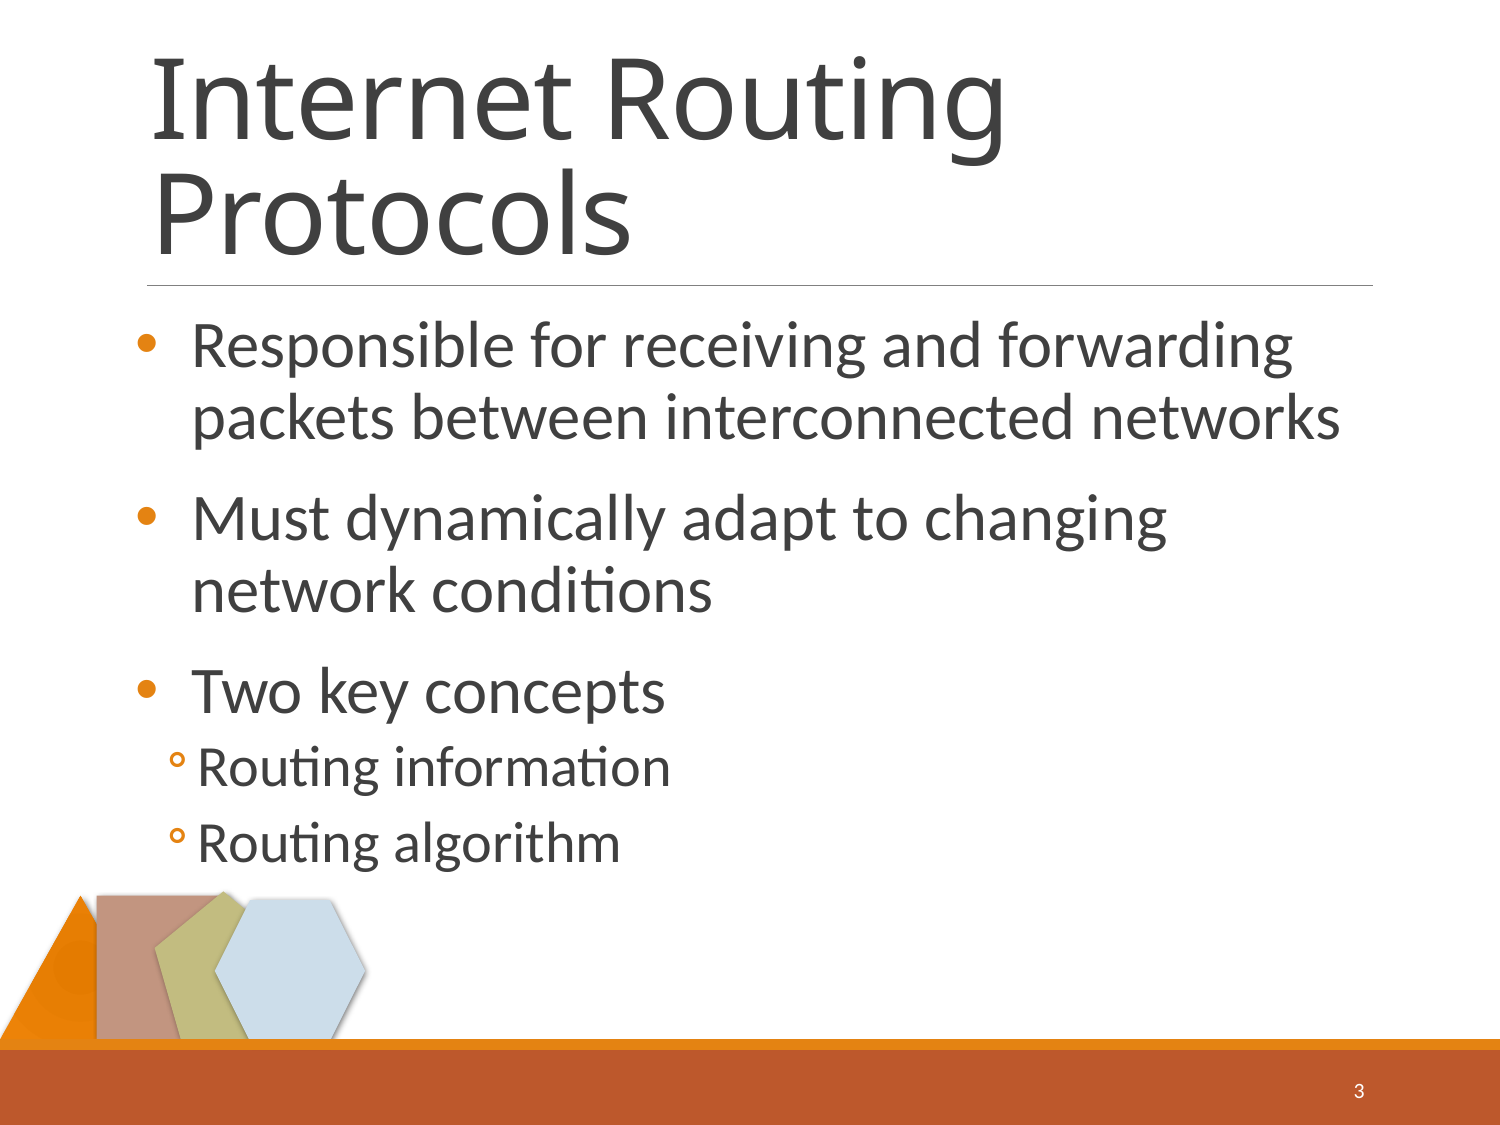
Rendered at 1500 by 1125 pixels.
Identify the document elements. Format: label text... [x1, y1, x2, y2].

list Responsible for receiving and forwarding packets between interconnected networks Must dynamically adapt to changing network conditions Two key concepts Routing information Routing algorithm [135, 302, 1373, 963]
title Internet Routing Protocols [135, 47, 1373, 285]
slide_number 3 [1218, 1059, 1380, 1120]
